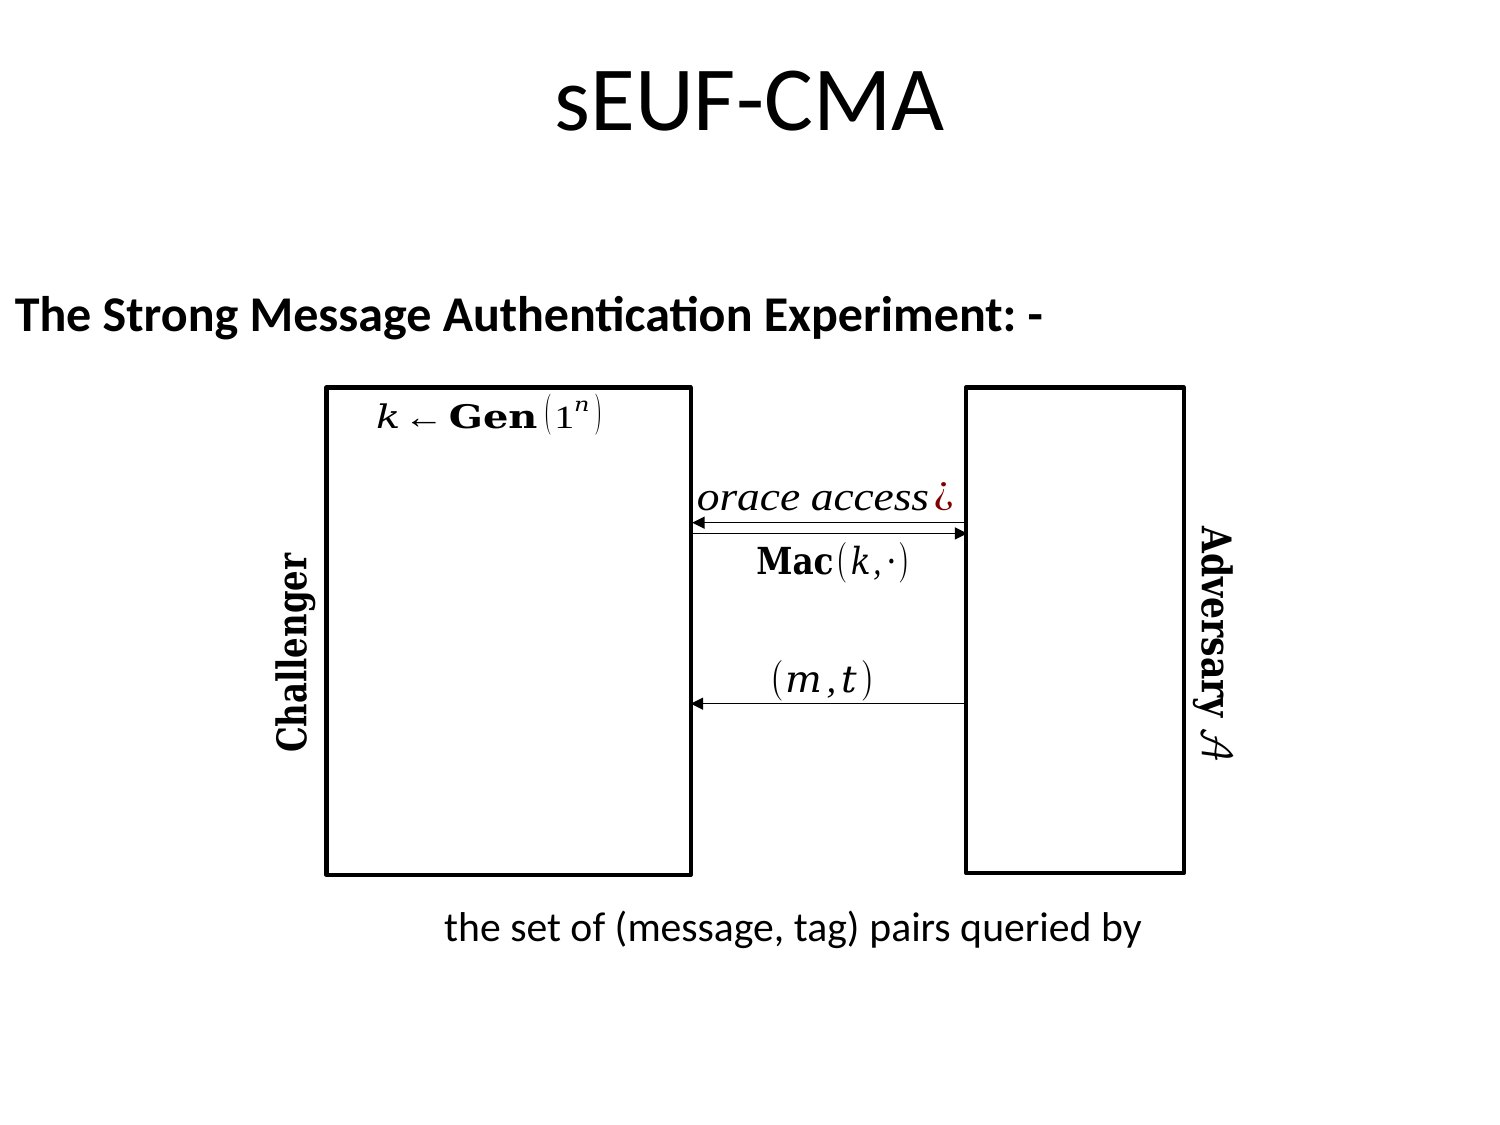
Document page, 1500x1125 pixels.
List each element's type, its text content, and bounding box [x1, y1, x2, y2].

text_box [964, 385, 1186, 875]
title sEUF-CMA [0, 0, 1500, 188]
text_box [324, 385, 693, 877]
